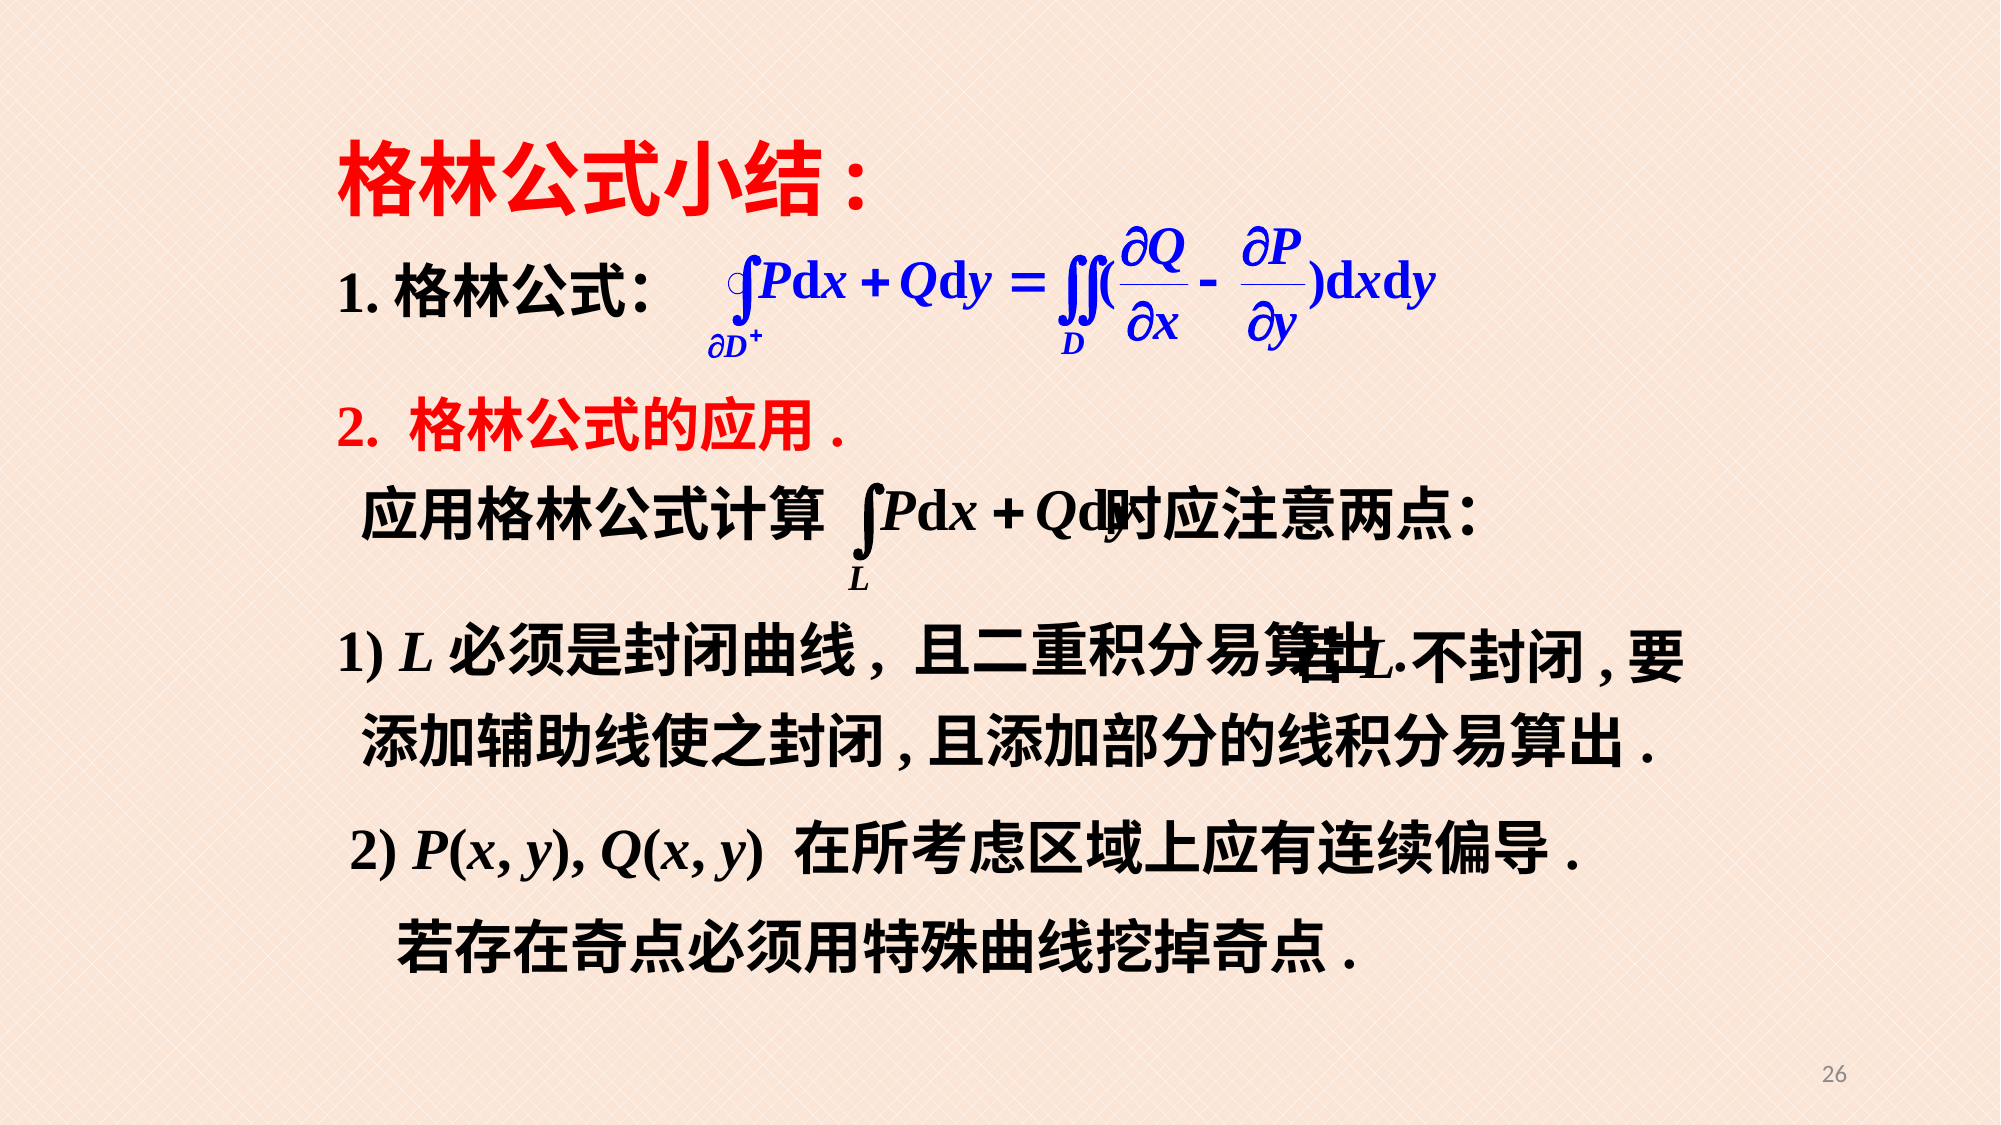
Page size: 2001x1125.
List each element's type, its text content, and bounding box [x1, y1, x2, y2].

text_box 2. 格林公式的应用. [321, 380, 870, 466]
text_box 2) P(x, y), Q(x, y) 在所考虑区域上应有连续偏导. [334, 789, 1694, 889]
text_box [345, 469, 1586, 595]
text_box 若存在奇点必须用特殊曲线挖掉奇点. [381, 888, 1457, 988]
text_box 1.格林公式： [321, 233, 704, 332]
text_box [704, 217, 1440, 362]
slide_number 26 [1412, 1042, 1863, 1103]
title 格林公式小结: [321, 131, 892, 233]
text_box 1) L必须是封闭曲线, 且二重积分易算出. [321, 591, 1680, 691]
text_box 若L不封闭,要添加辅助线使之封闭,且添加部分的线积分易算出. [345, 598, 1704, 782]
